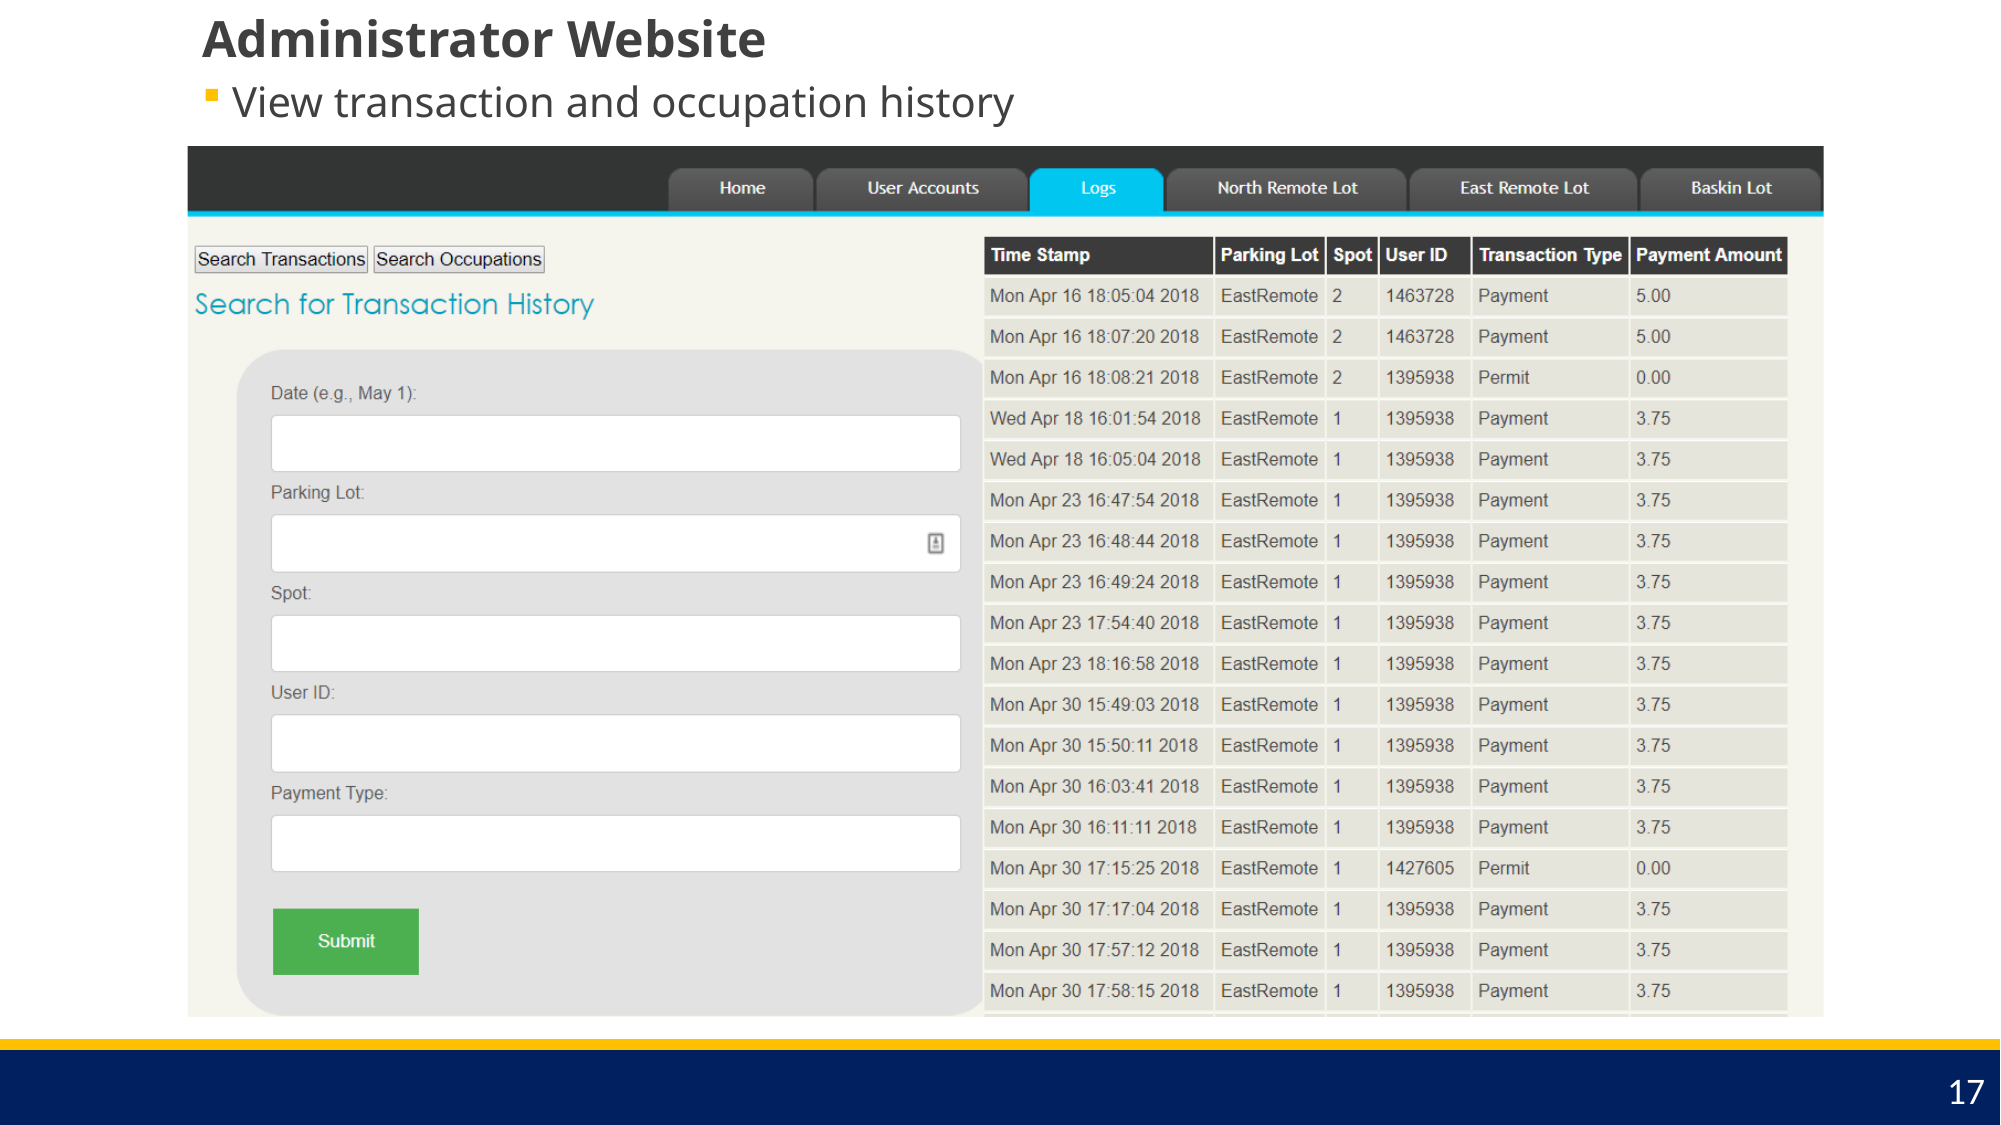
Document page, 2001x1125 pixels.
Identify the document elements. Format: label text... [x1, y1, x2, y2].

text_box Administrator Website View transaction and occupation history [187, 0, 1238, 146]
slide_number 17 [1624, 1059, 2000, 1120]
picture [186, 146, 1824, 1018]
